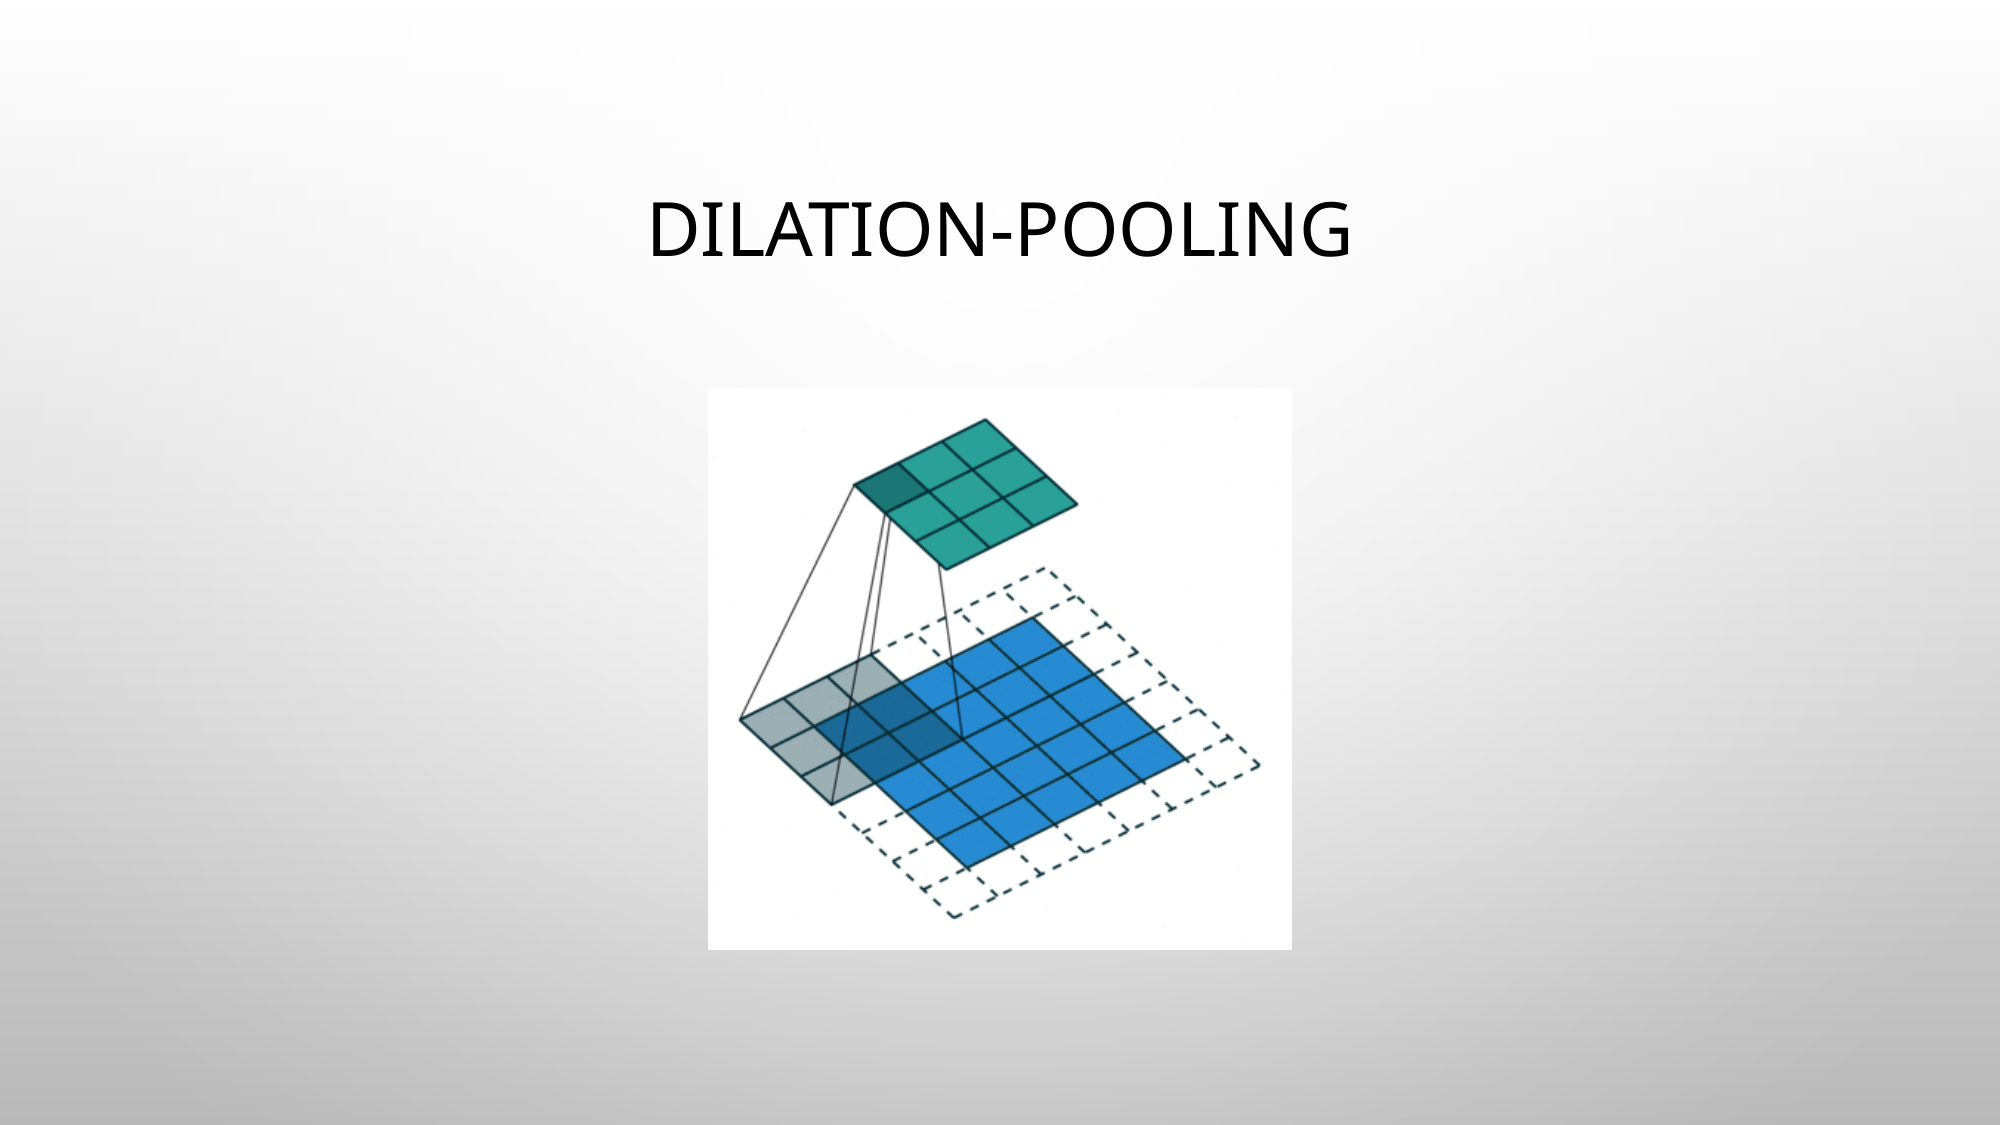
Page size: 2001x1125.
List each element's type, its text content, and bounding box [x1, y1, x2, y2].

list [708, 387, 1292, 951]
title Dilation-pooling [149, 101, 1851, 364]
picture [0, 0, 2000, 1125]
